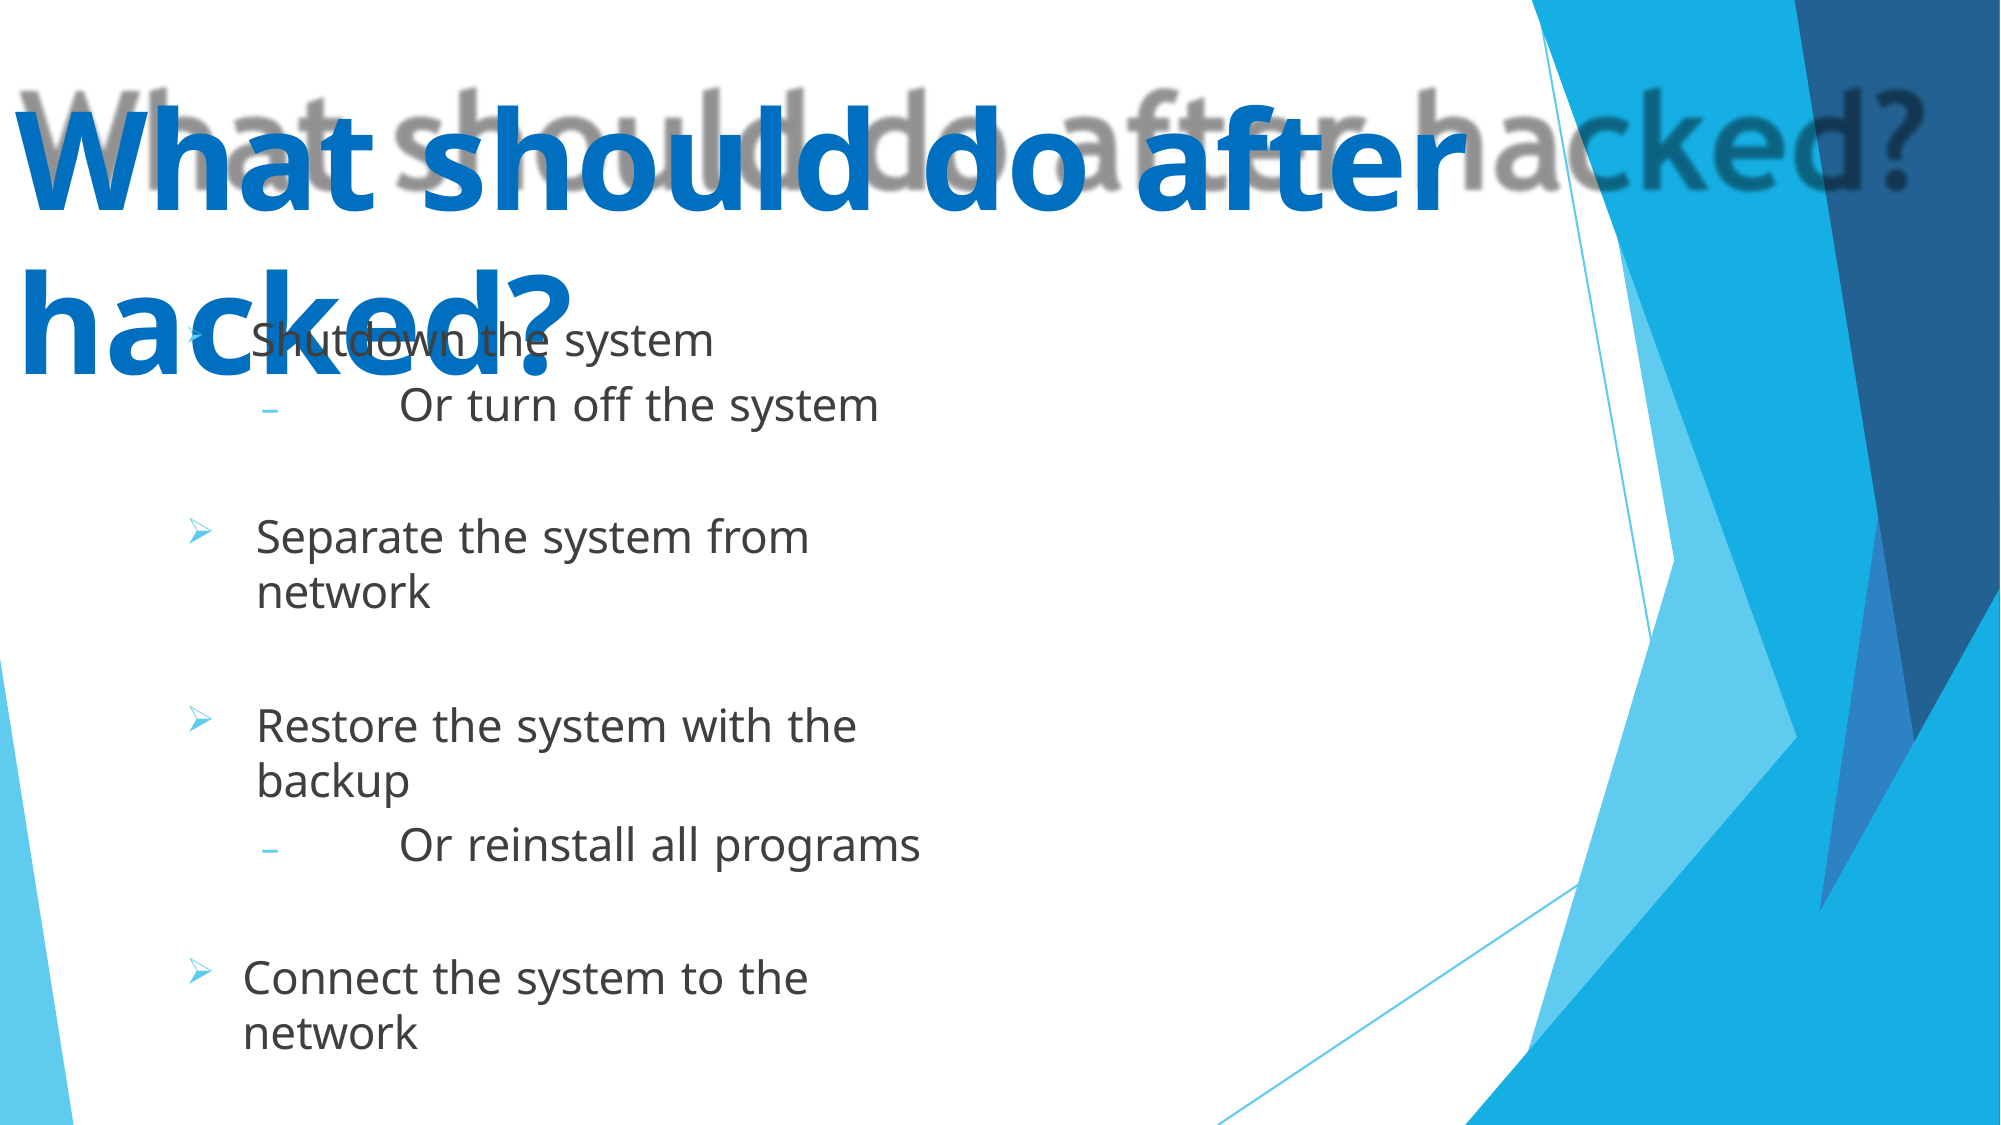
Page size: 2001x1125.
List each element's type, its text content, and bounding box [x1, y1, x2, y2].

text_box What should do after hacked? [12, 74, 1928, 402]
text_box [0, 8, 2000, 228]
text_box Shutdown the system – Or turn off the system Separate the system from network Restore the system with the backup – Or reinstall all programs Connect the system to the network It can be good to call the police [184, 310, 995, 1125]
